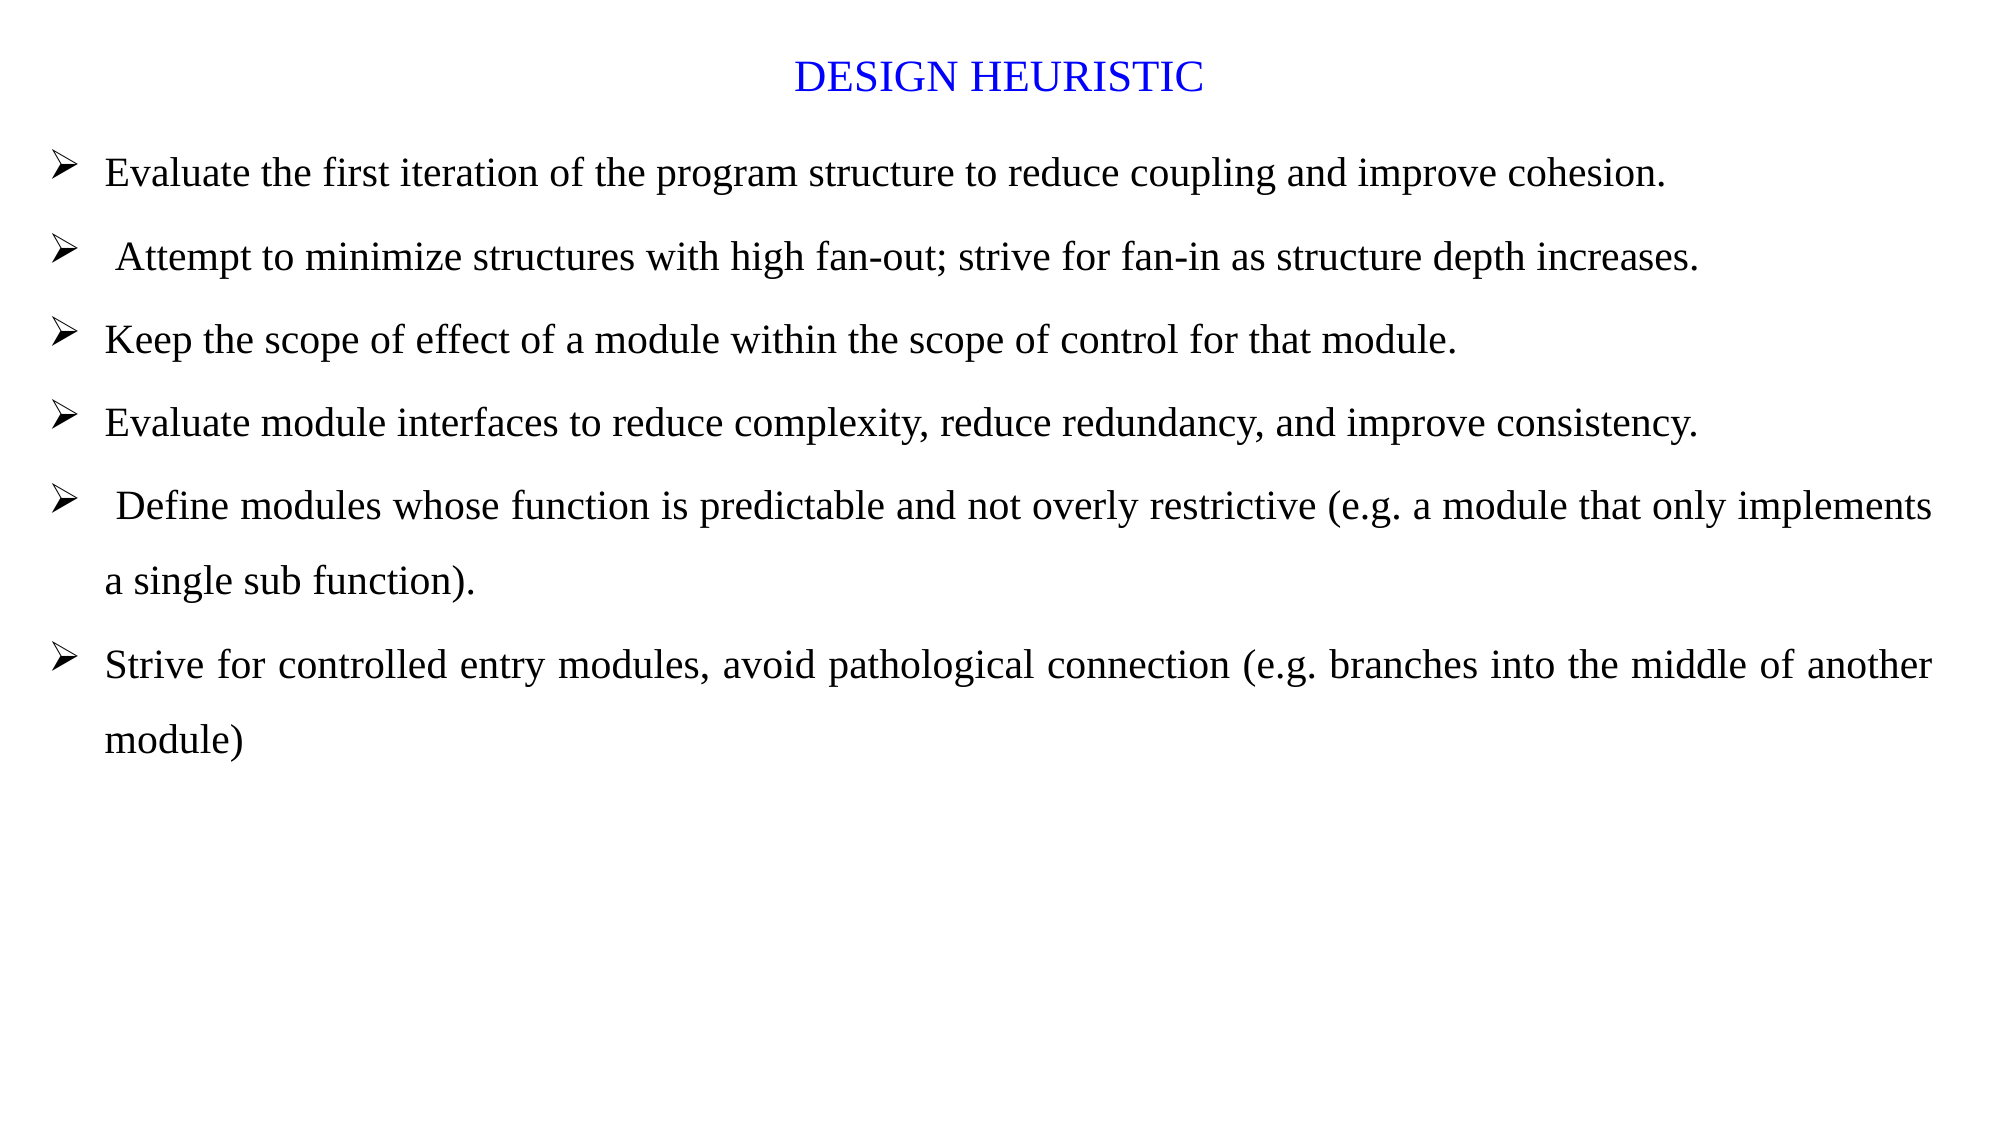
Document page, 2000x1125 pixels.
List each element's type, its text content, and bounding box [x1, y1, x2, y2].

list Evaluate the first iteration of the program structure to reduce coupling and improve cohesion. Attempt to minimize structures with high fan-out; strive for fan-in as structure depth increases. Keep the scope of effect of a module within the scope of control for that module. Evaluate module interfaces to reduce complexity, reduce redundancy, and improve consistency. Define modules whose function is predictable and not overly restrictive (e.g. a module that only implements a single sub function). Strive for controlled entry modules, avoid pathological connection (e.g. branches into the middle of another module) [33, 112, 1950, 1088]
title DESIGN HEURISTIC [99, 37, 1900, 163]
